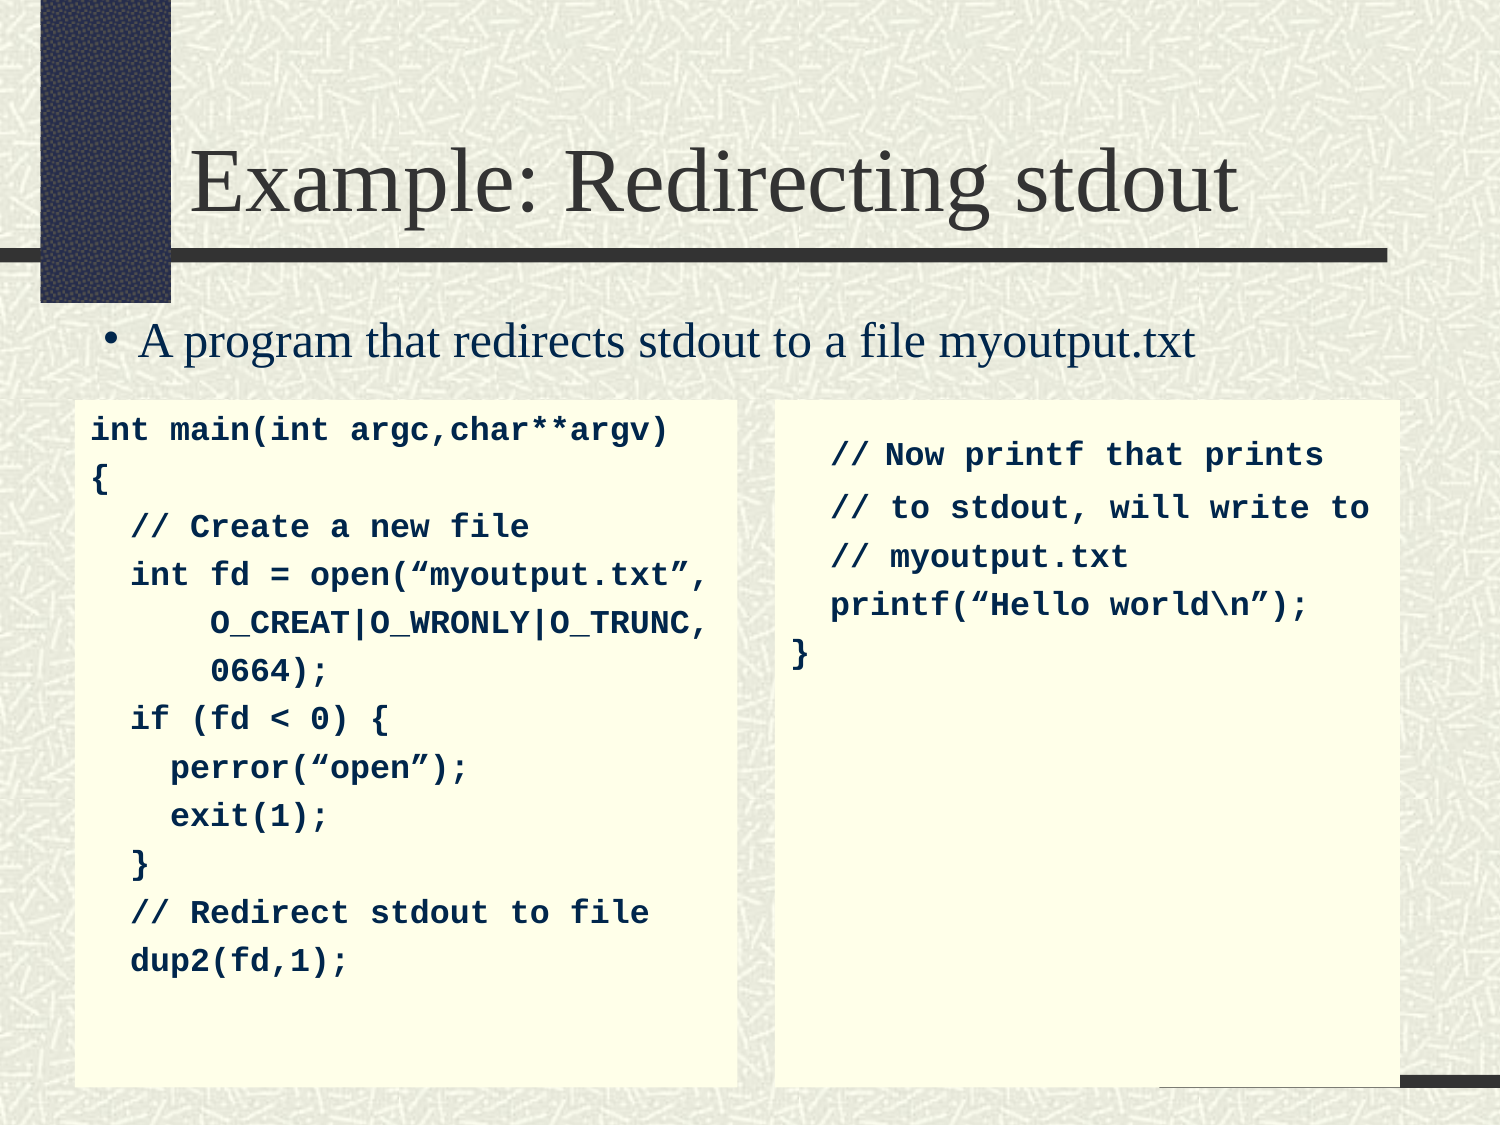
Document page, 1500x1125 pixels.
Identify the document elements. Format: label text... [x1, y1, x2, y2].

text_box int main(int argc,char**argv) { // Create a new file int fd = open(“myoutput.txt”, O_CREAT|O_WRONLY|O_TRUNC, 0664); if (fd < 0) { perror(“open”); exit(1); } // Redirect stdout to file dup2(fd,1); [74, 399, 738, 1088]
picture [0, 0, 1500, 1125]
text_box A program that redirects stdout to a file myoutput.txt [87, 299, 1413, 376]
text_box // Now printf that prints // to stdout, will write to // myoutput.txt printf(“Hello world\n”); } [774, 399, 1400, 1088]
text_box Example: Redirecting stdout [174, 50, 1450, 238]
